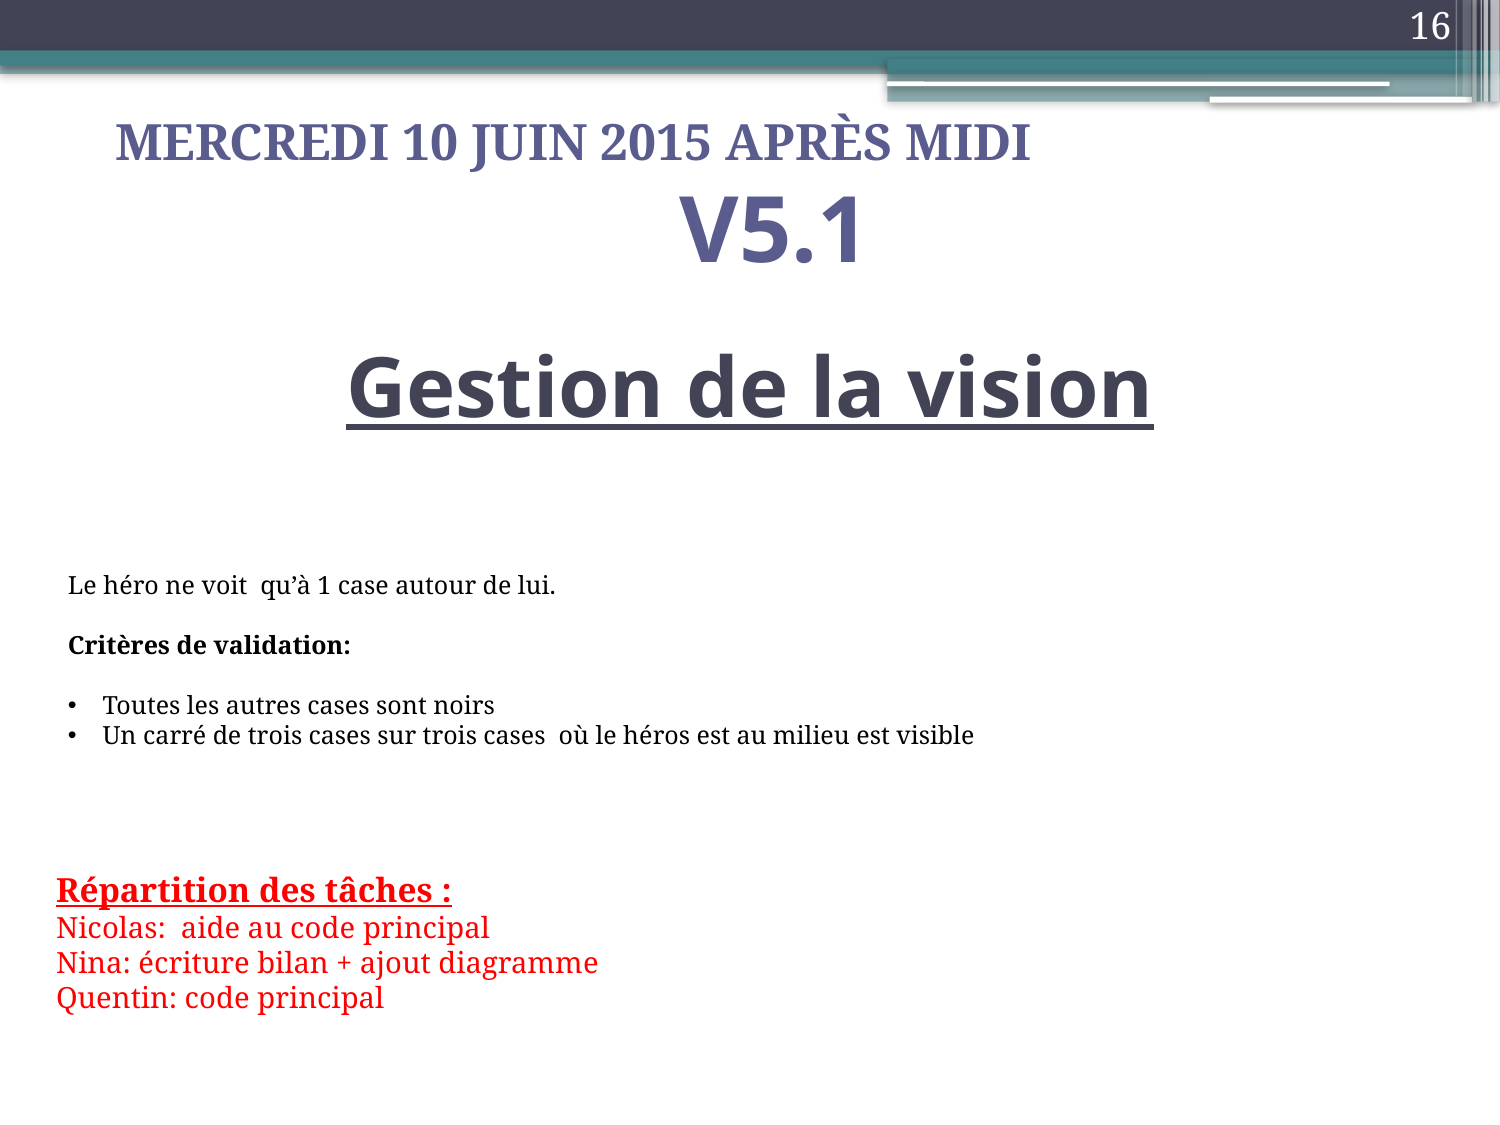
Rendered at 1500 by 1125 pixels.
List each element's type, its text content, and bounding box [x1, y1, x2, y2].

text_box Mercredi 10 juin 2015 après midi V5.1 [100, 101, 1451, 290]
text_box Répartition des tâches : Nicolas: aide au code principal Nina: écriture bilan + ajout diagramme Quentin: code principal [41, 861, 1424, 1022]
text_box Gestion de la vision [0, 290, 1500, 479]
slide_number 16 [1341, 0, 1466, 61]
text_box Le héro ne voit qu’à 1 case autour de lui. Critères de validation: Toutes les autres cases sont noirs Un carré de trois cases sur trois cases où le héros est au milieu est visible [53, 562, 1459, 802]
